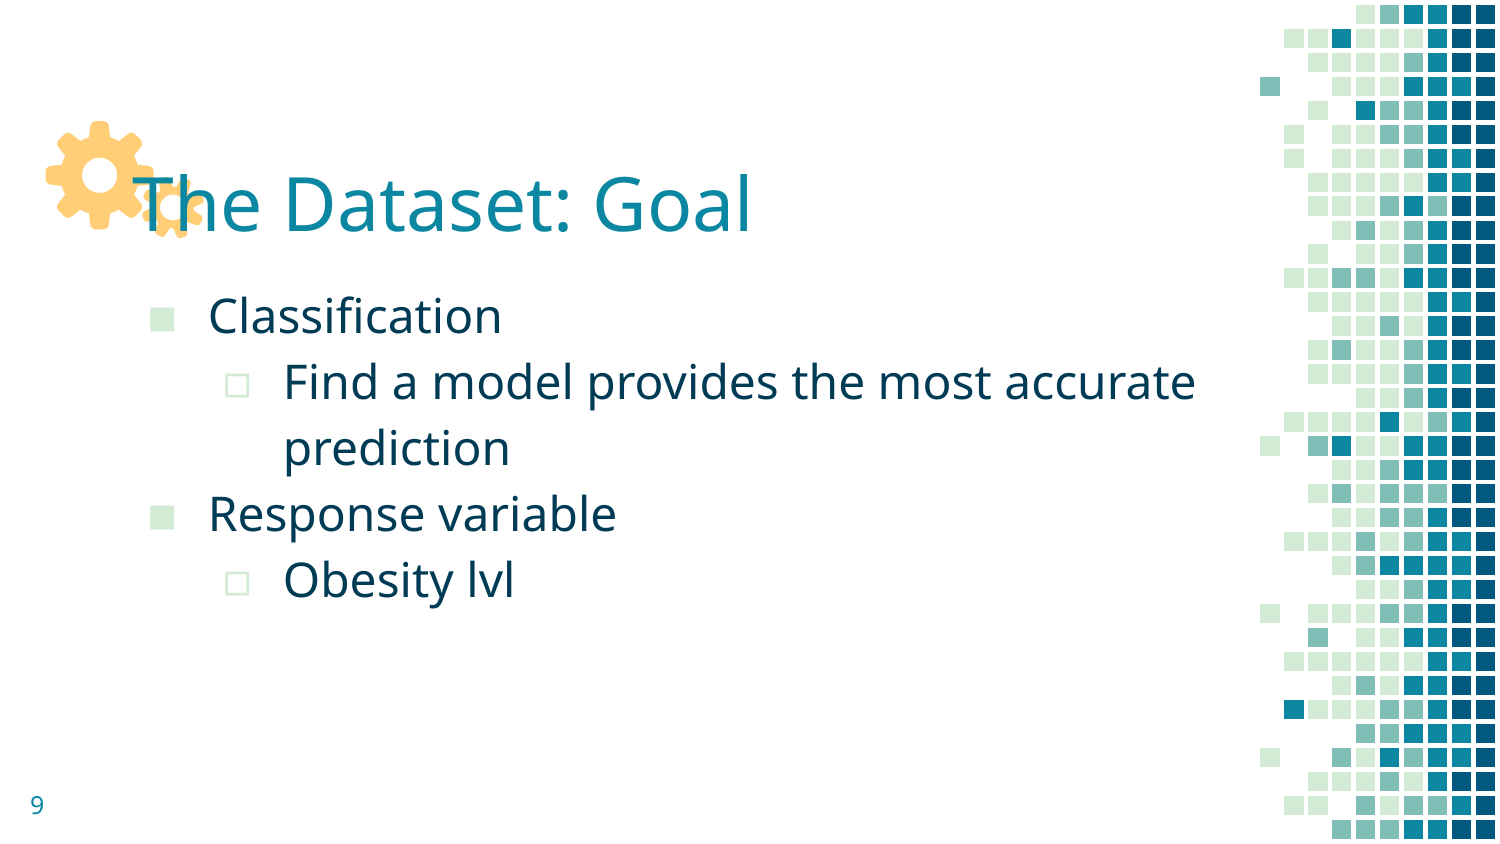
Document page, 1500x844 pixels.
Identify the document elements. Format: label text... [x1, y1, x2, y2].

list Classification Find a model provides the most accurate prediction Response variable Obesity lvl [117, 261, 1227, 774]
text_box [45, 120, 204, 239]
title The Dataset: Goal [117, 121, 1227, 261]
slide_number ‹#› [15, 774, 105, 839]
